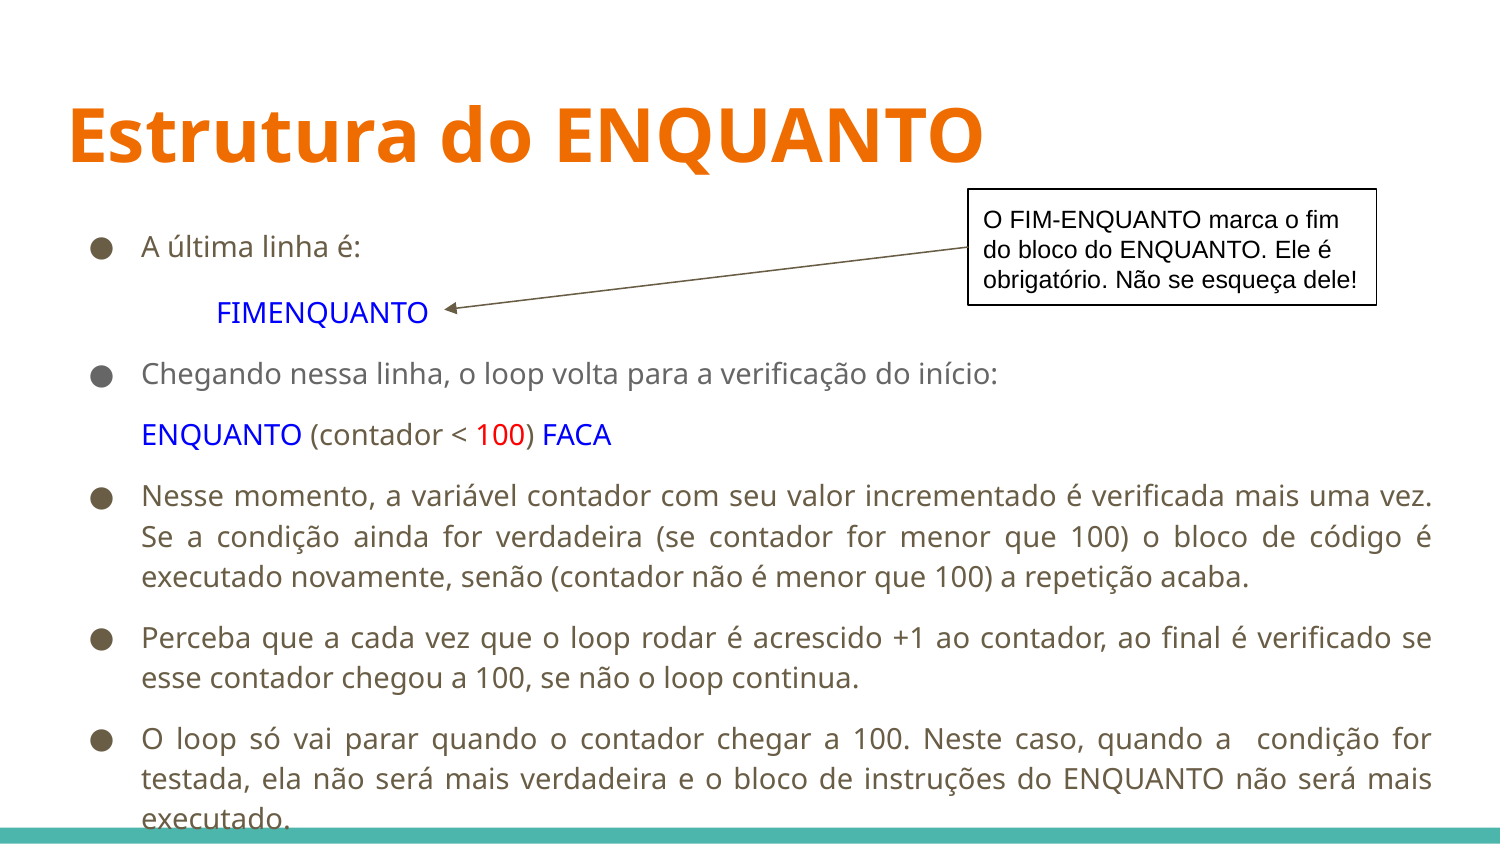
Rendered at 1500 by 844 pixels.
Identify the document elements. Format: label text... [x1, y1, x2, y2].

list A última linha é: FIMENQUANTO Chegando nessa linha, o loop volta para a verificação do início: ENQUANTO (contador < 100) FACA Nesse momento, a variável contador com seu valor incrementado é verificada mais uma vez. Se a condição ainda for verdadeira (se contador for menor que 100) o bloco de código é executado novamente, senão (contador não é menor que 100) a repetição acaba. Perceba que a cada vez que o loop rodar é acrescido +1 ao contador, ao final é verificado se esse contador chegou a 100, se não o loop continua. O loop só vai parar quando o contador chegar a 100. Neste caso, quando a condição for testada, ela não será mais verdadeira e o bloco de instruções do ENQUANTO não será mais executado. [51, 207, 1449, 750]
title Estrutura do ENQUANTO [51, 72, 1449, 189]
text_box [443, 246, 969, 310]
text_box O FIM-ENQUANTO marca o fim do bloco do ENQUANTO. Ele é obrigatório. Não se esqueça dele! [968, 189, 1377, 306]
